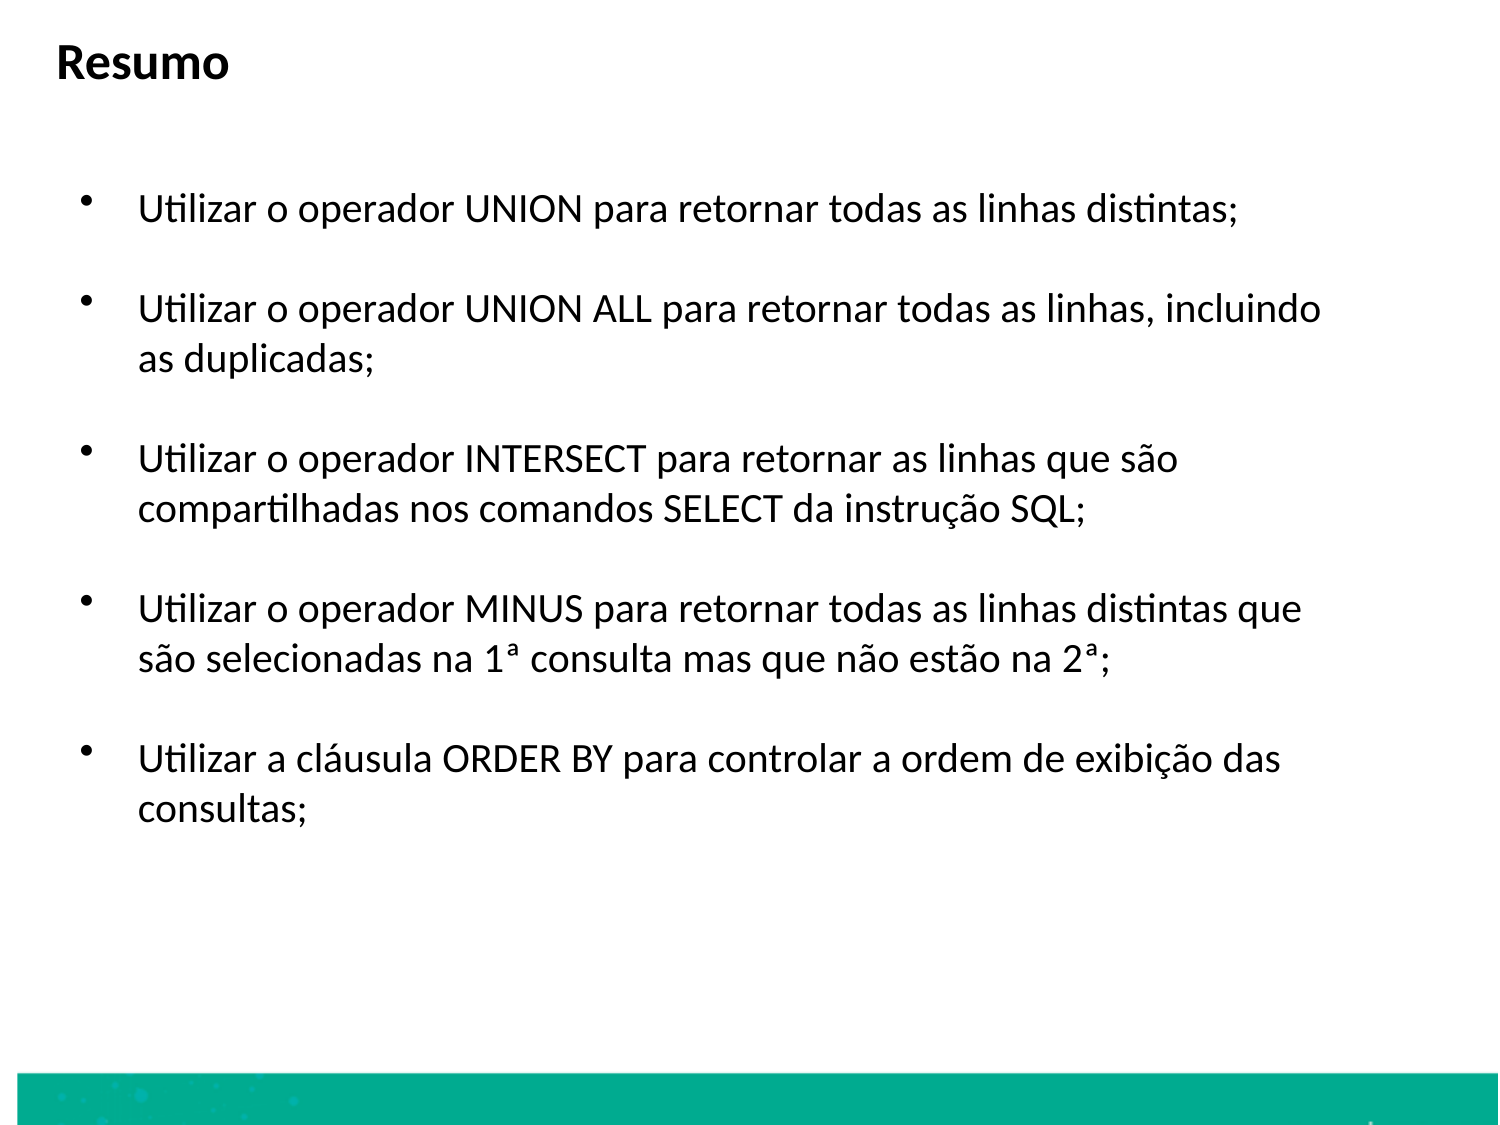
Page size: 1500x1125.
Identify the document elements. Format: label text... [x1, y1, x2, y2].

picture [2, 0, 1498, 1125]
title Resumo [41, 26, 1392, 98]
text_box Utilizar o operador UNION para retornar todas as linhas distintas; Utilizar o operador UNION ALL para retornar todas as linhas, incluindo as duplicadas; Utilizar o operador INTERSECT para retornar as linhas que são compartilhadas nos comandos SELECT da instrução SQL; Utilizar o operador MINUS para retornar todas as linhas distintas que são selecionadas na 1ª consulta mas que não estão na 2ª; Utilizar a cláusula ORDER BY para controlar a ordem de exibição das consultas; [64, 173, 1376, 931]
